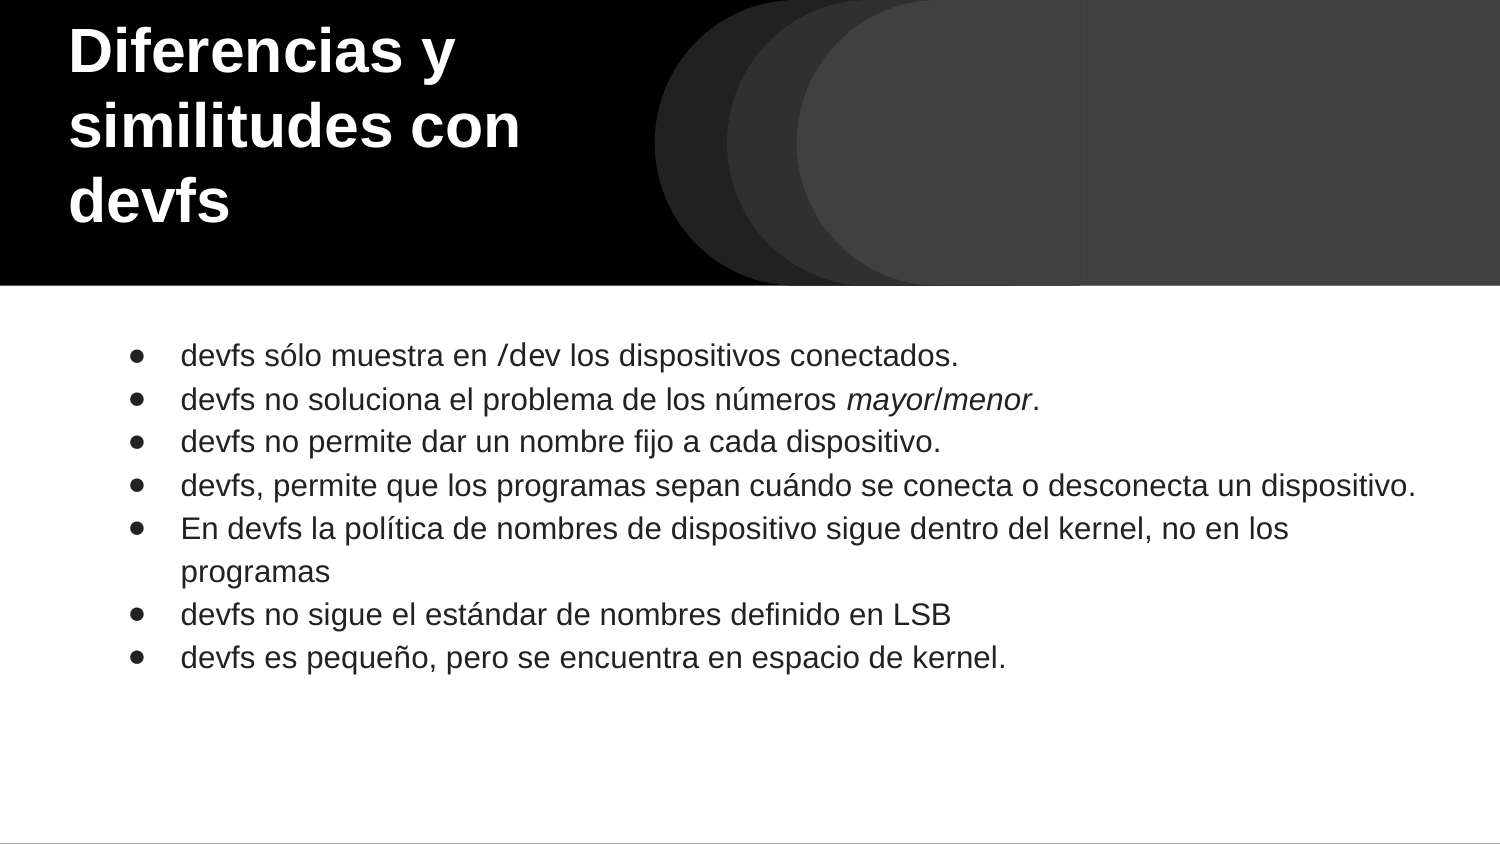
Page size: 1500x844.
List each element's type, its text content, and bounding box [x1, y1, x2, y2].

list devfs sólo muestra en /dev los dispositivos conectados. devfs no soluciona el problema de los números mayor/menor. devfs no permite dar un nombre fijo a cada dispositivo. devfs, permite que los programas sepan cuándo se conecta o desconecta un dispositivo. En devfs la política de nombres de dispositivo sigue dentro del kernel, no en los programas devfs no sigue el estándar de nombres definido en LSB devfs es pequeño, pero se encuentra en espacio de kernel. [53, 315, 1447, 759]
title Diferencias y similitudes con devfs [53, 24, 638, 250]
